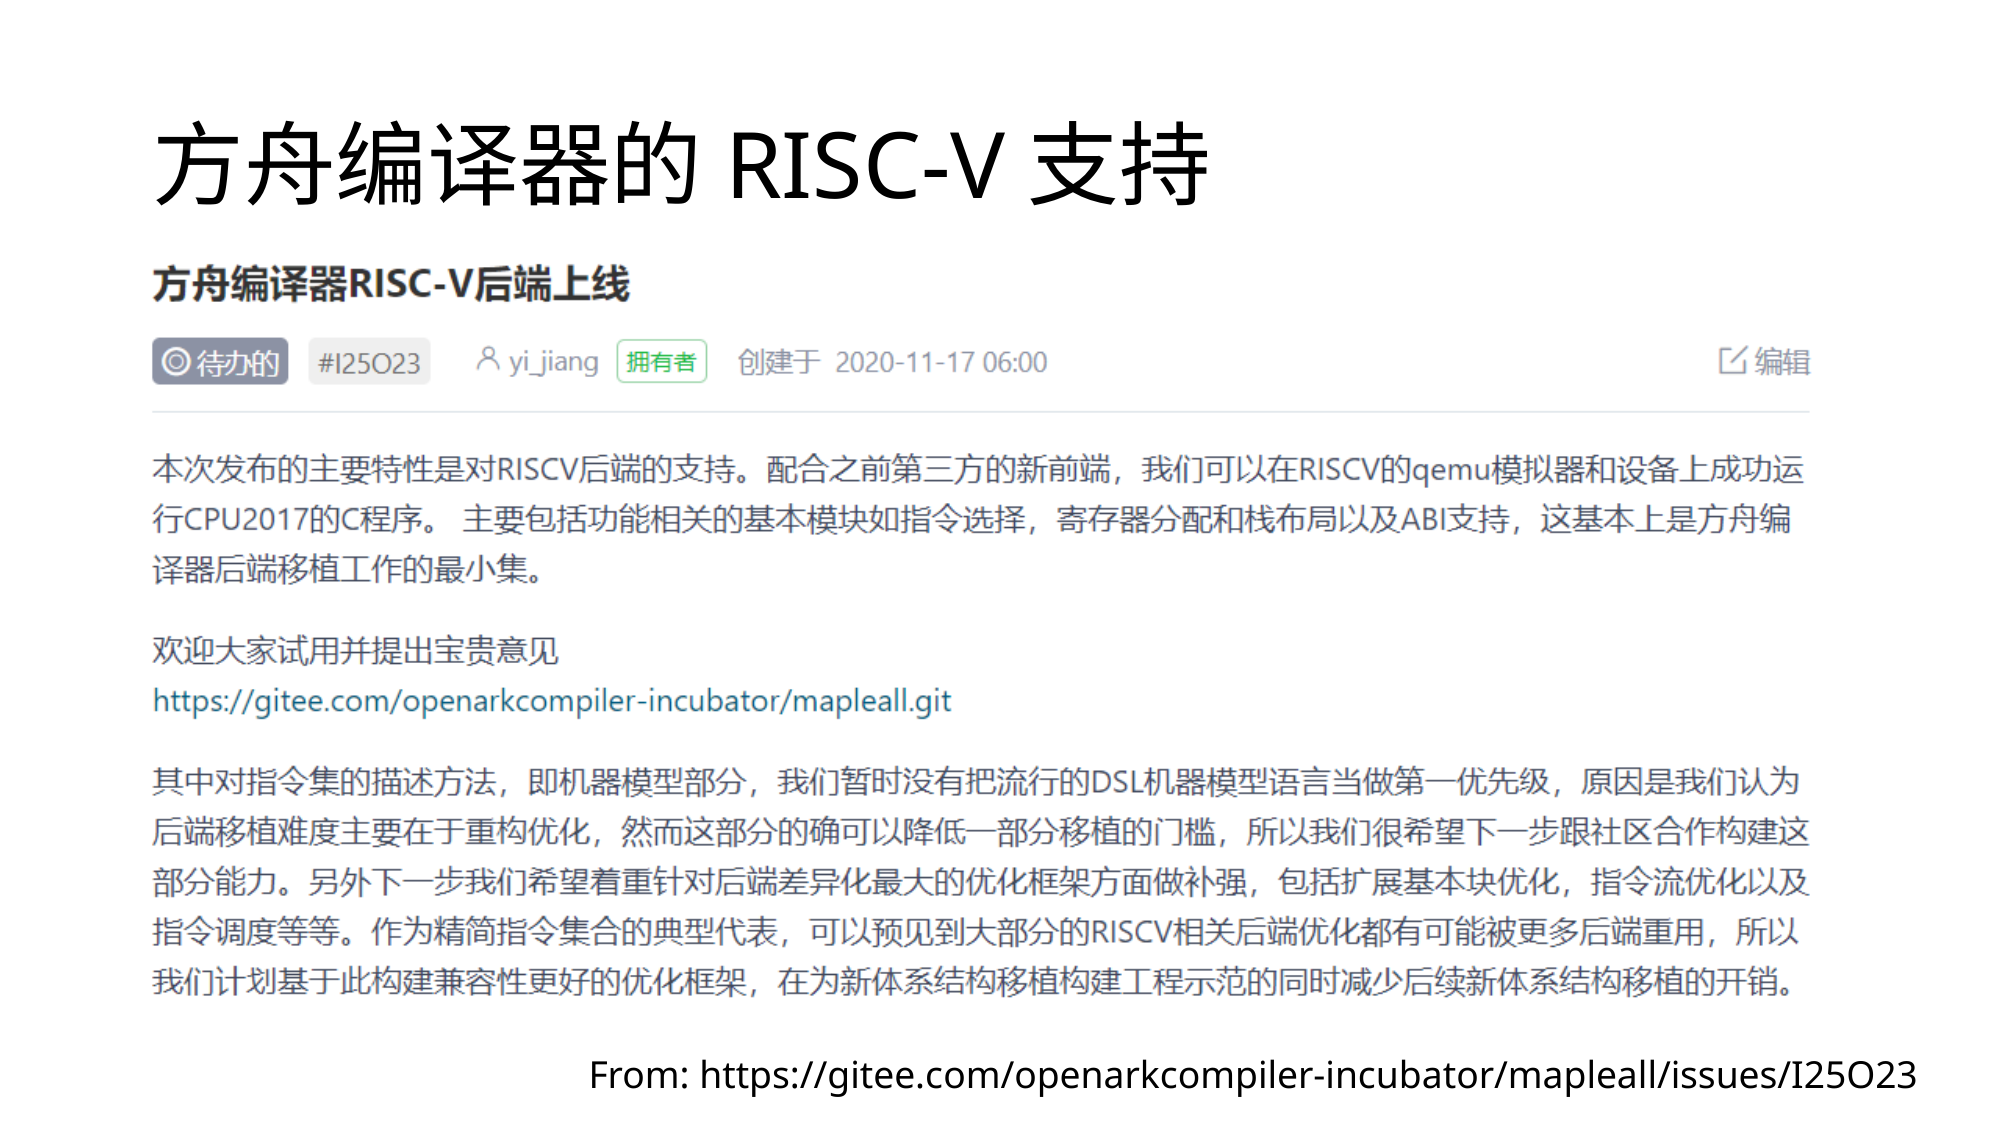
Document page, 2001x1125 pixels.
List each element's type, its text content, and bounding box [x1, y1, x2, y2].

title 方舟编译器的RISC-V支持 [137, 59, 1863, 278]
list From: https://gitee.com/openarkcompiler-incubator/mapleall/issues/I25O23 [573, 1048, 1981, 1105]
picture [115, 215, 1838, 1049]
